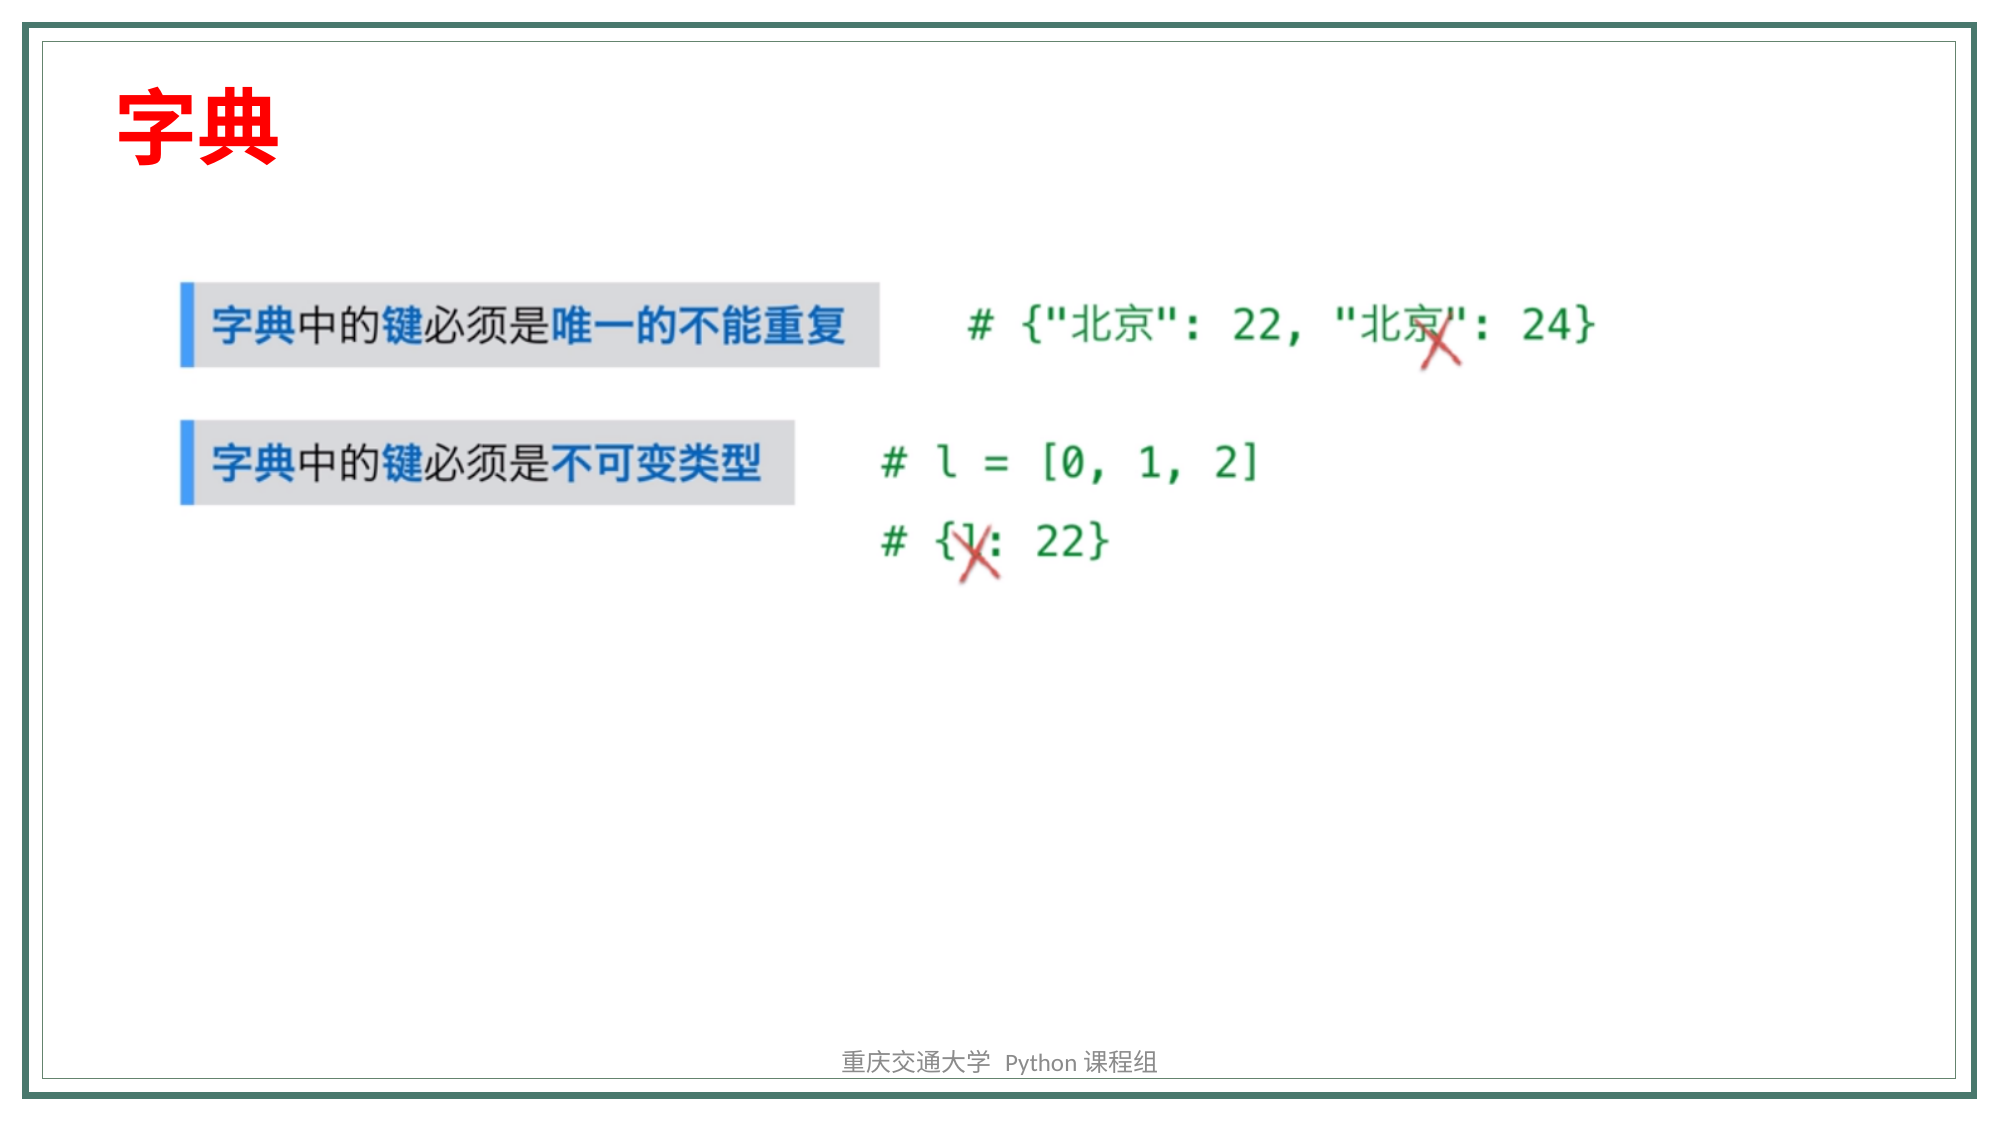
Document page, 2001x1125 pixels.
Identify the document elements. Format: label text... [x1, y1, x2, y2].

text_box [42, 41, 1956, 1080]
footer 重庆交通大学 Python课程组 [662, 1031, 1338, 1092]
text_box [25, 24, 1975, 1097]
picture [165, 262, 1608, 609]
text_box 字典 [99, 67, 809, 183]
